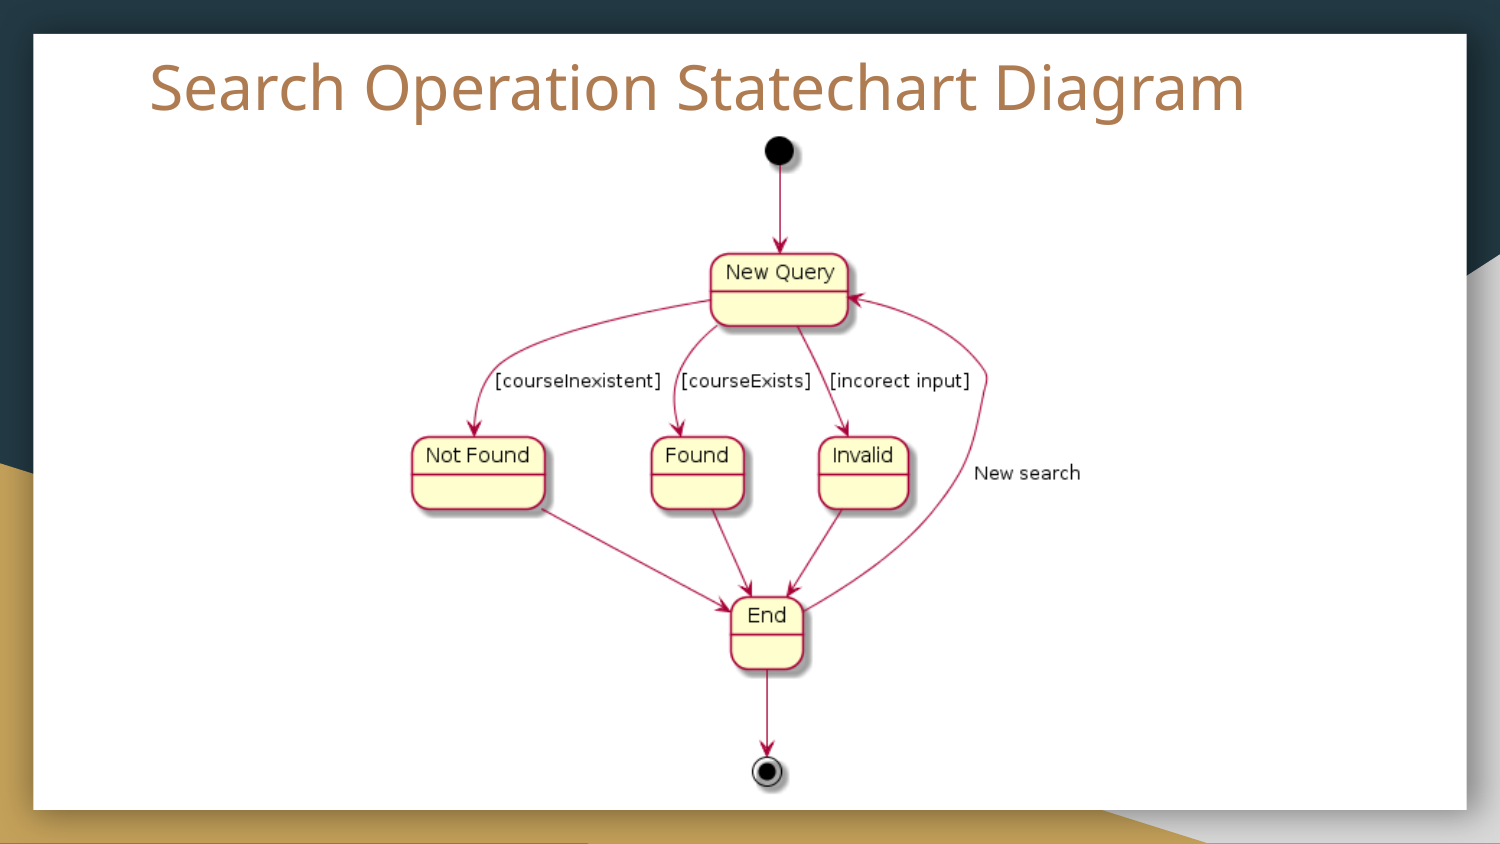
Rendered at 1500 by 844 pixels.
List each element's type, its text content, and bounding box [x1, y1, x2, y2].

title Search Operation Statechart Diagram [134, 32, 1366, 190]
picture [403, 125, 1097, 800]
